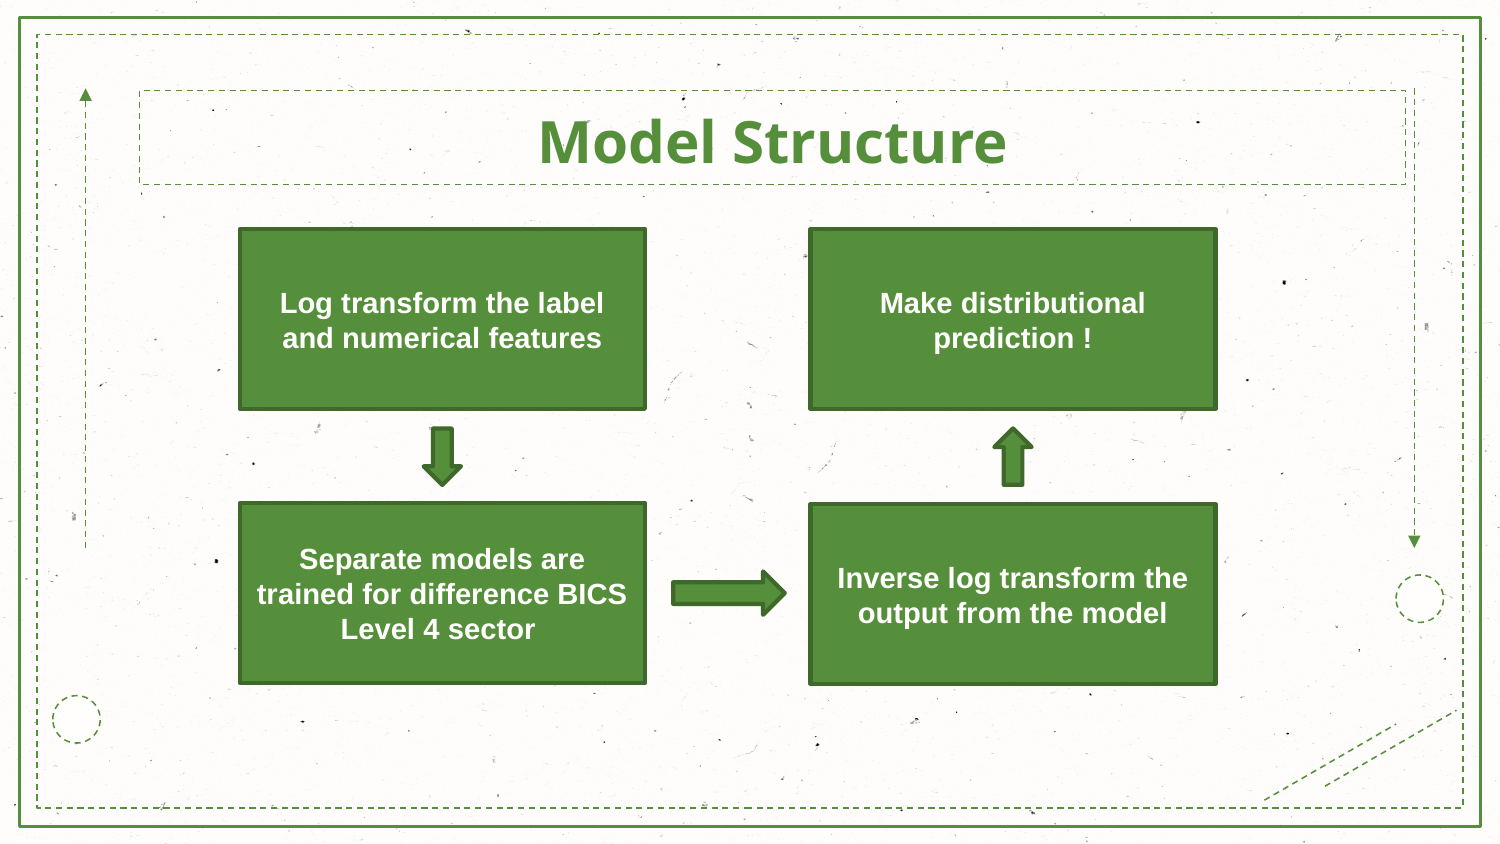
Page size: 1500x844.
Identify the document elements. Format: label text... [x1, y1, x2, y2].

text_box [421, 426, 463, 488]
text_box Make distributional prediction ! [808, 227, 1218, 411]
text_box [671, 569, 787, 617]
text_box [992, 426, 1034, 487]
text_box Log transform the label and numerical features [238, 227, 647, 411]
text_box Inverse log transform the output from the model [808, 502, 1218, 686]
text_box [139, 207, 1406, 727]
text_box Model Structure [139, 90, 1406, 185]
picture [0, 0, 1500, 844]
text_box Separate models are trained for difference BICS Level 4 sector [238, 501, 647, 685]
